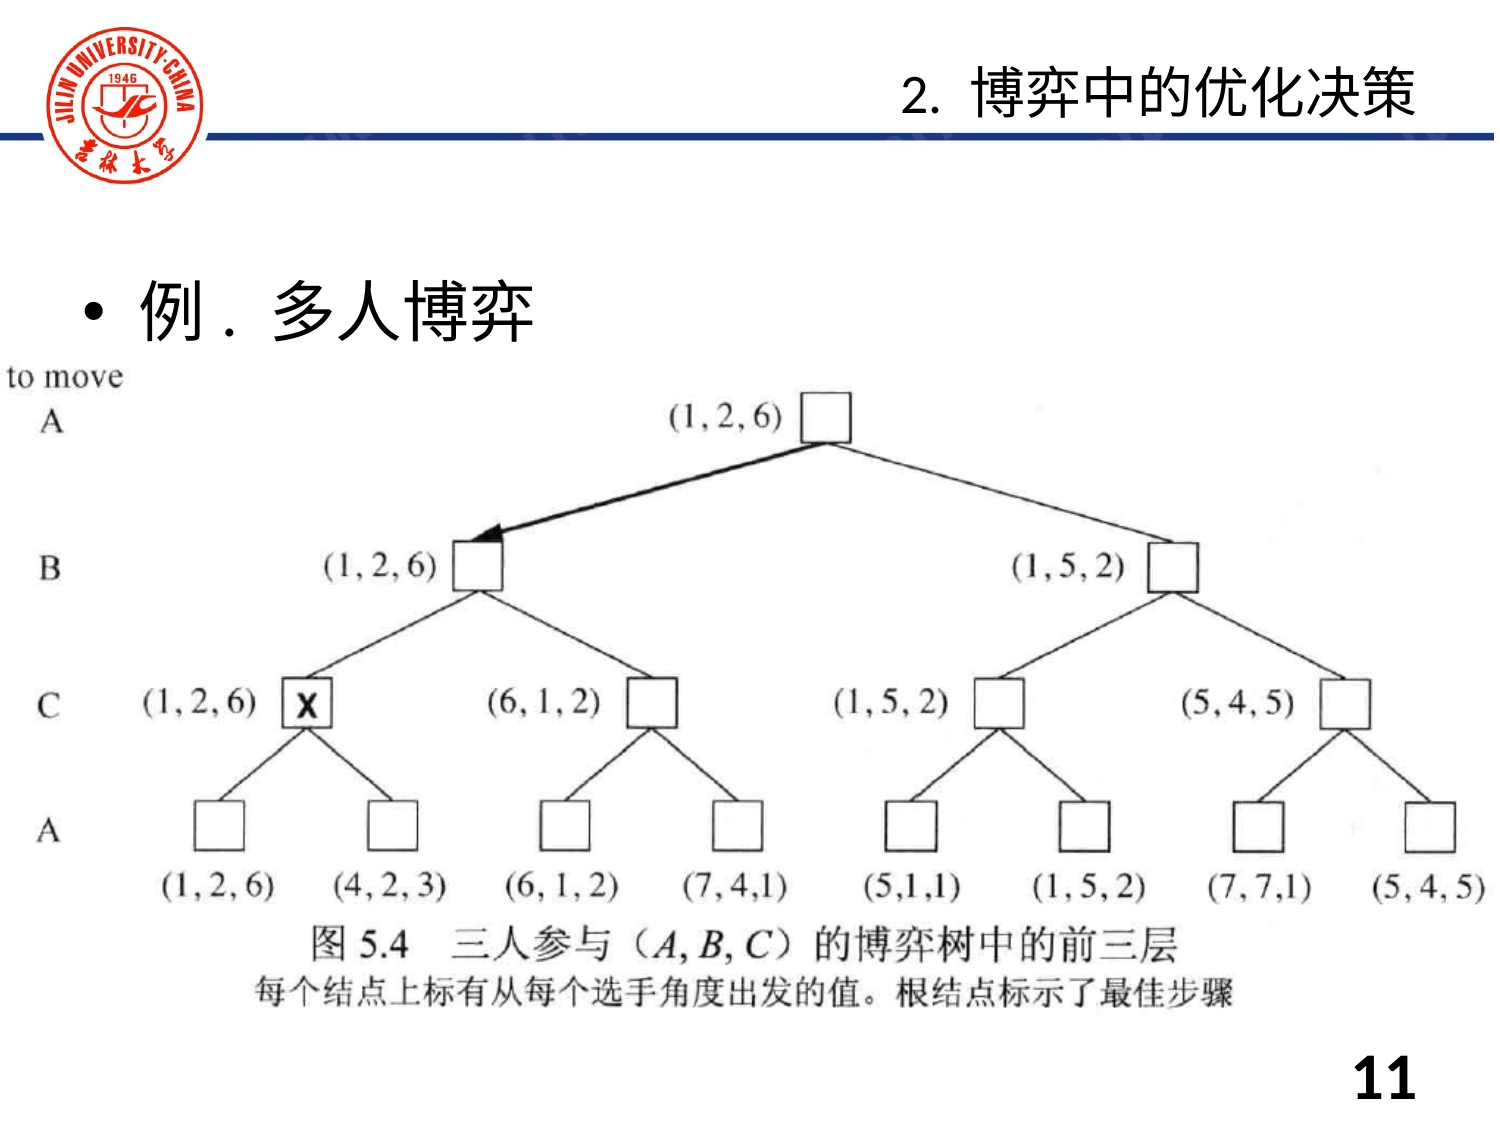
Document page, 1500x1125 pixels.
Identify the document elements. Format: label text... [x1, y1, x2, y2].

title 2. 博弈中的优化决策 [74, 44, 1426, 138]
picture [0, 0, 1499, 1125]
list 例. 多人博弈 [74, 261, 1426, 357]
slide_number 11 [1329, 1026, 1426, 1120]
